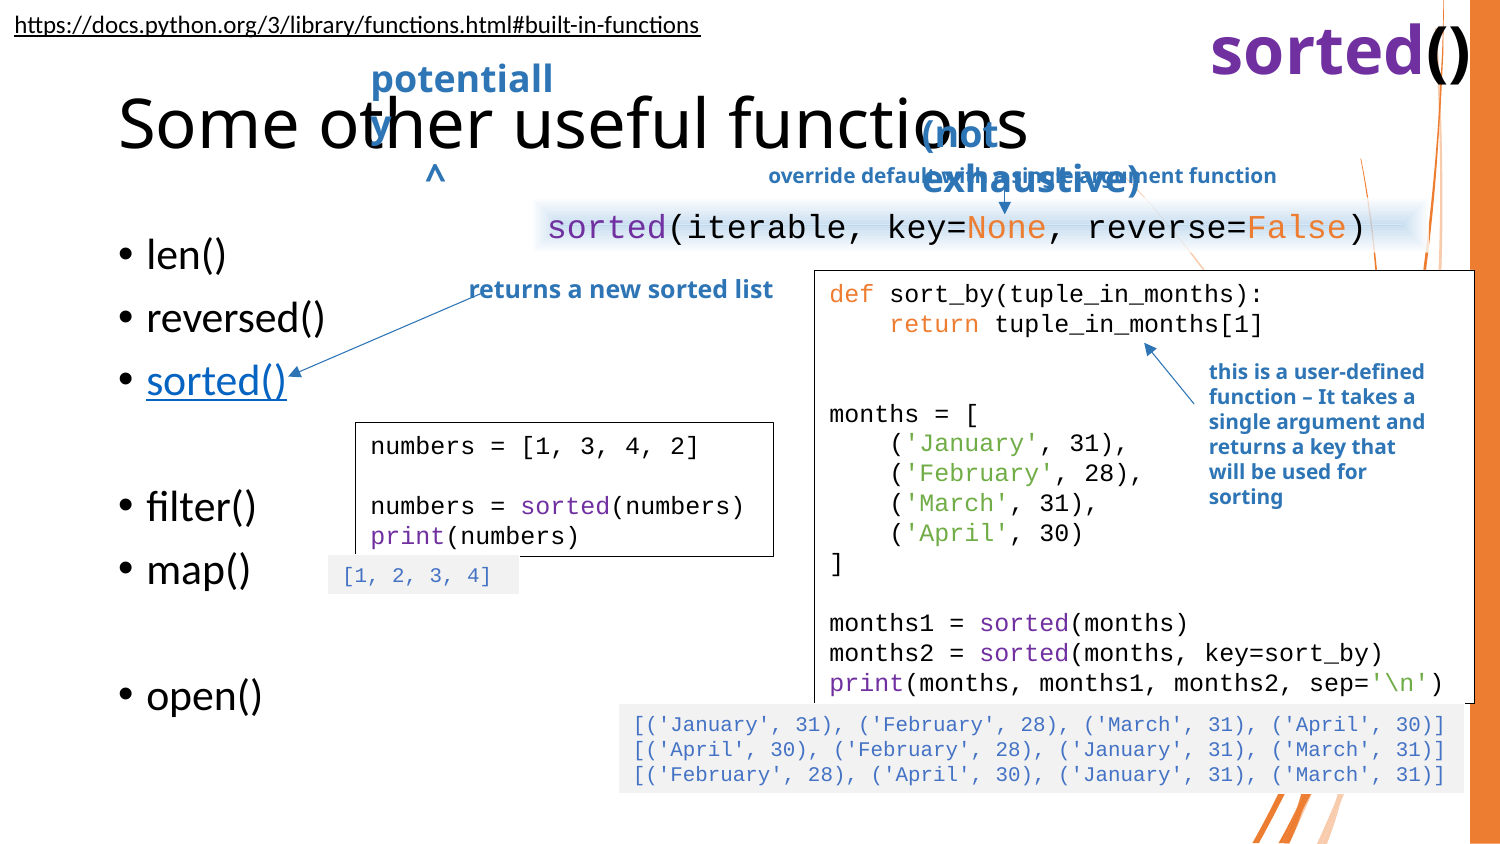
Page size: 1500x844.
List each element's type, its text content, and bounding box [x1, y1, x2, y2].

text_box numbers = [1, 3, 4, 2] numbers = sorted(numbers) print(numbers) [355, 422, 774, 557]
text_box https://docs.python.org/3/library/functions.html#built-in-functions [0, 1, 750, 46]
title Some other useful functions [103, 44, 1397, 208]
text_box override default with a single argument function [753, 155, 1293, 196]
text_box def sort_by(tuple_in_months): return tuple_in_months[1] months = [ ('January', 31), ('February', 28), ('March', 31), ('April', 30) ] months1 = sorted(months) months2 = sorted(months, key=sort_by) print(months, months1, months2, sep='\n') [814, 269, 1474, 704]
text_box potentially [355, 47, 570, 153]
text_box this is a user-defined function – It takes a single argument and returns a key that will be used for sorting [1194, 351, 1448, 516]
text_box (not exhaustive) [907, 102, 1230, 155]
text_box [('January', 31), ('February', 28), ('March', 31), ('April', 30)] [('April', 30), ('February', 28), ('January', 31), ('March', 31)] [('February', 28), ('April', 30), ('January', 31), ('March', 31)] [618, 703, 1465, 794]
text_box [1144, 342, 1195, 404]
text_box returns a new sorted list [453, 265, 789, 311]
text_box sorted() [853, 0, 1487, 96]
list len() reversed() sorted() filter() map() open() [103, 224, 356, 769]
text_box ^ [409, 146, 479, 206]
text_box sorted(iterable, key=None, reverse=False) [532, 197, 1429, 253]
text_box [288, 292, 484, 377]
text_box [1, 2, 3, 4] [327, 554, 520, 595]
